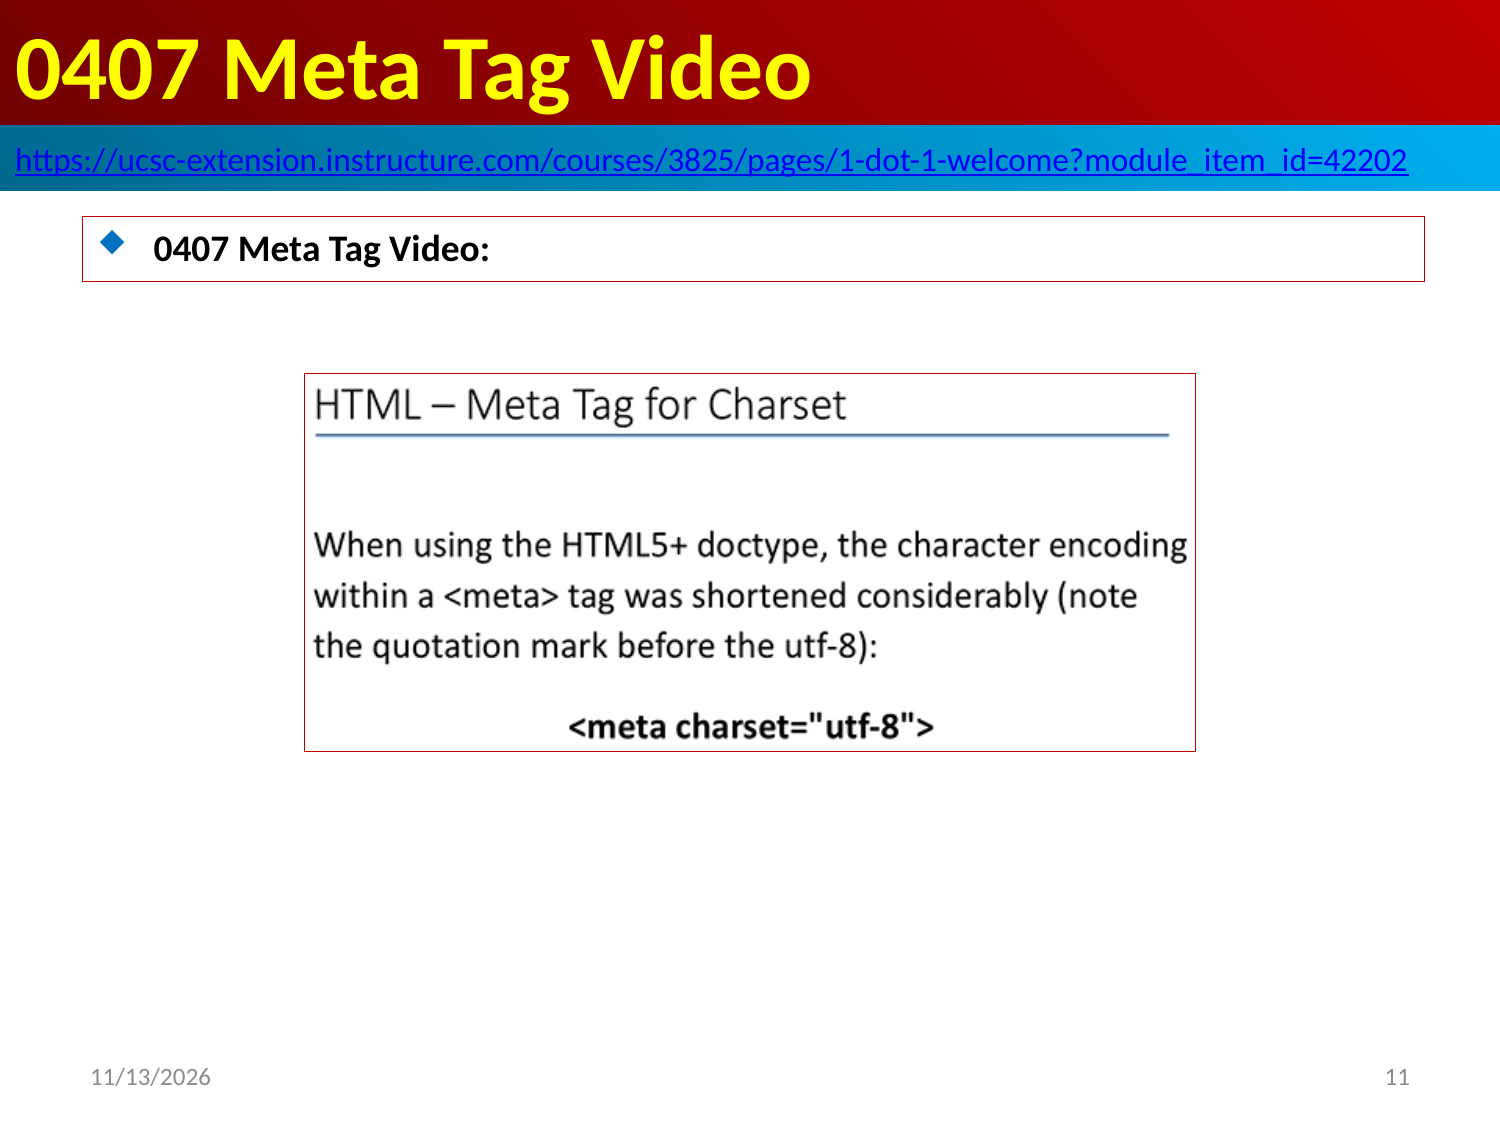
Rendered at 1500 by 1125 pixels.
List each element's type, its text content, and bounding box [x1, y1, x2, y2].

slide_number 11 [1074, 1042, 1425, 1109]
text_box https://ucsc-extension.instructure.com/courses/3825/pages/1-dot-1-welcome?module_item_id=42202 [0, 125, 1500, 191]
text_box [119, 52, 183, 109]
subtitle 0407 Meta Tag Video: [82, 216, 1425, 282]
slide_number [75, 1042, 425, 1109]
picture [304, 373, 1196, 752]
title 0407 Meta Tag Video [0, 0, 1500, 125]
